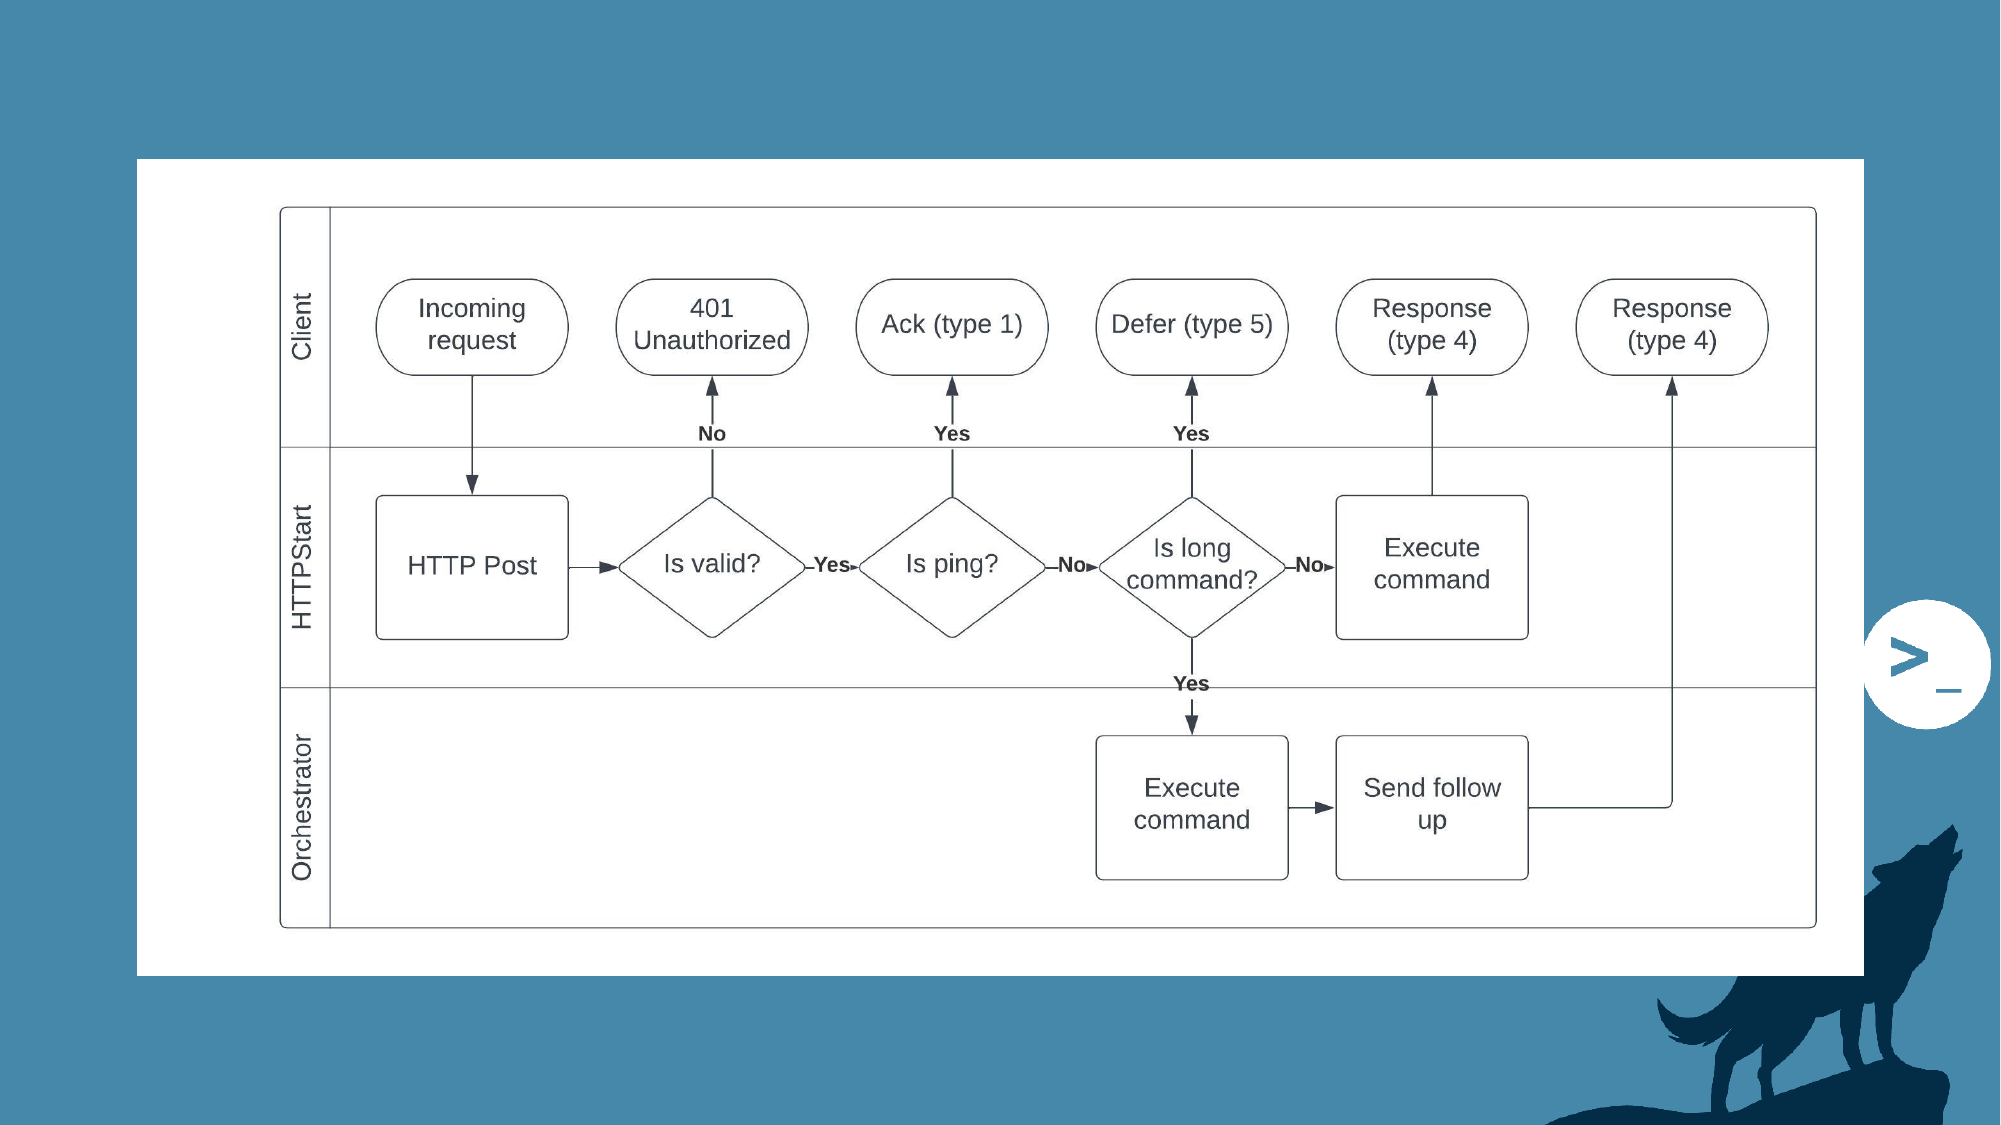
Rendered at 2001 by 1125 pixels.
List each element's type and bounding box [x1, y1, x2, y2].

picture [0, 0, 2001, 1125]
list [137, 159, 1864, 976]
